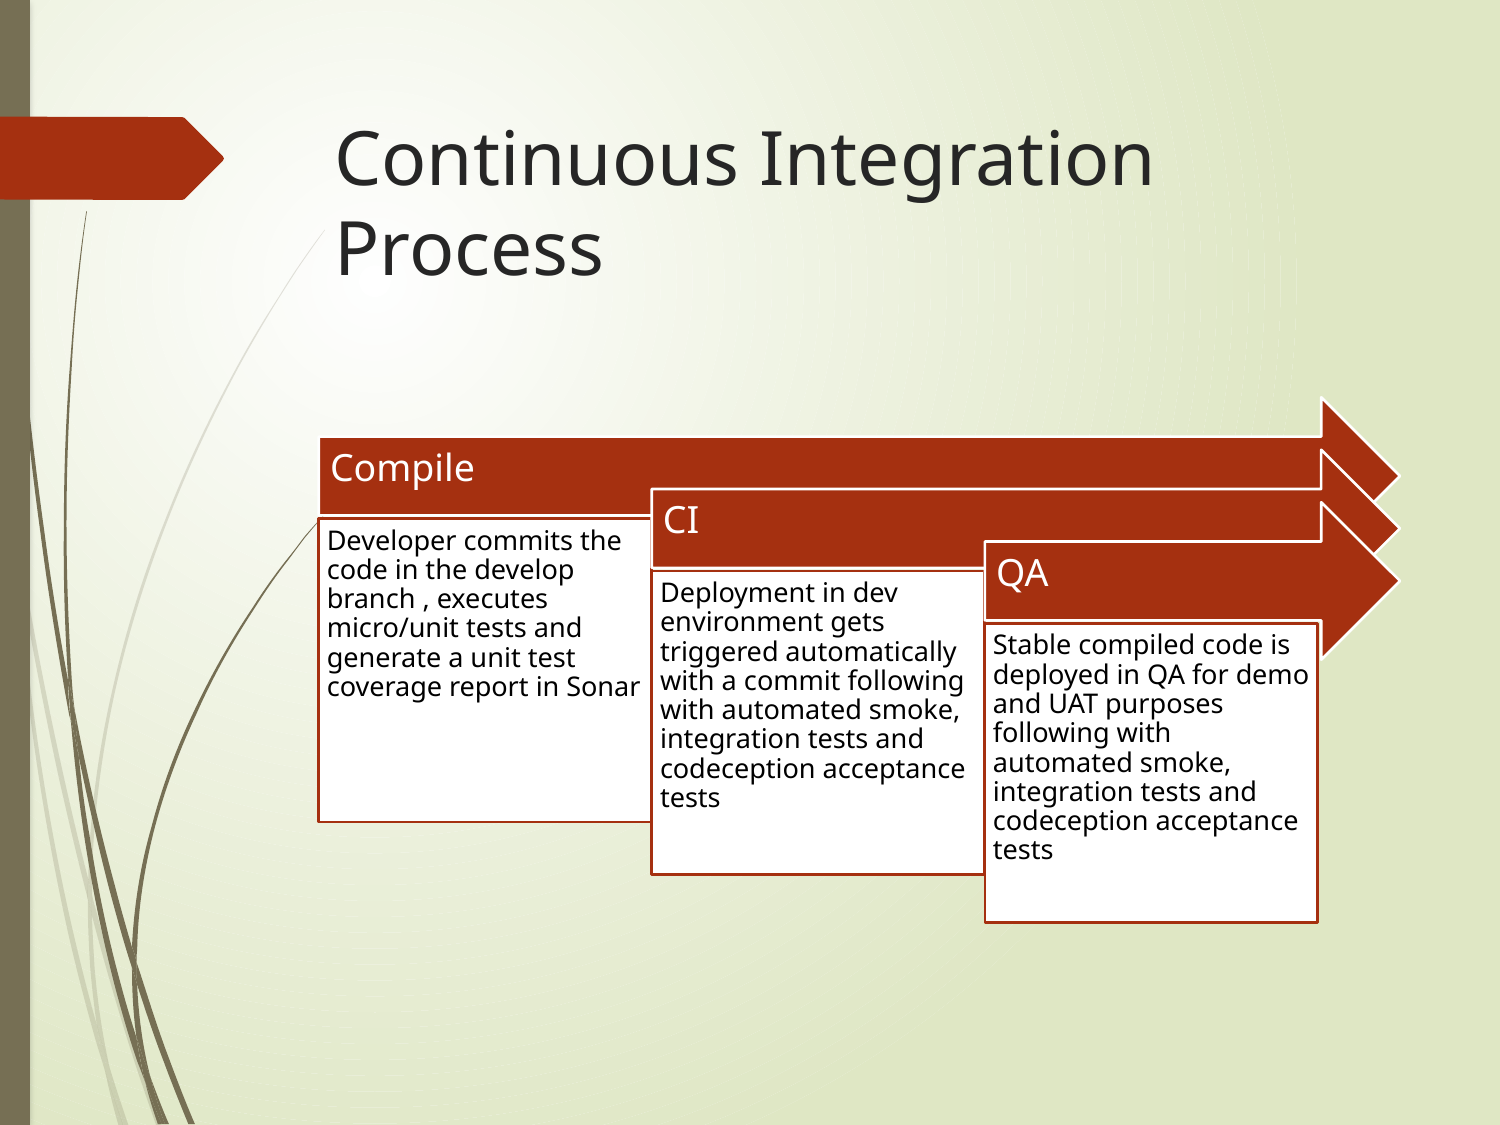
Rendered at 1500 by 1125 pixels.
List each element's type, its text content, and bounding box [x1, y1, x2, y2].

title Continuous Integration Process [319, 102, 1400, 313]
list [318, 349, 1401, 971]
